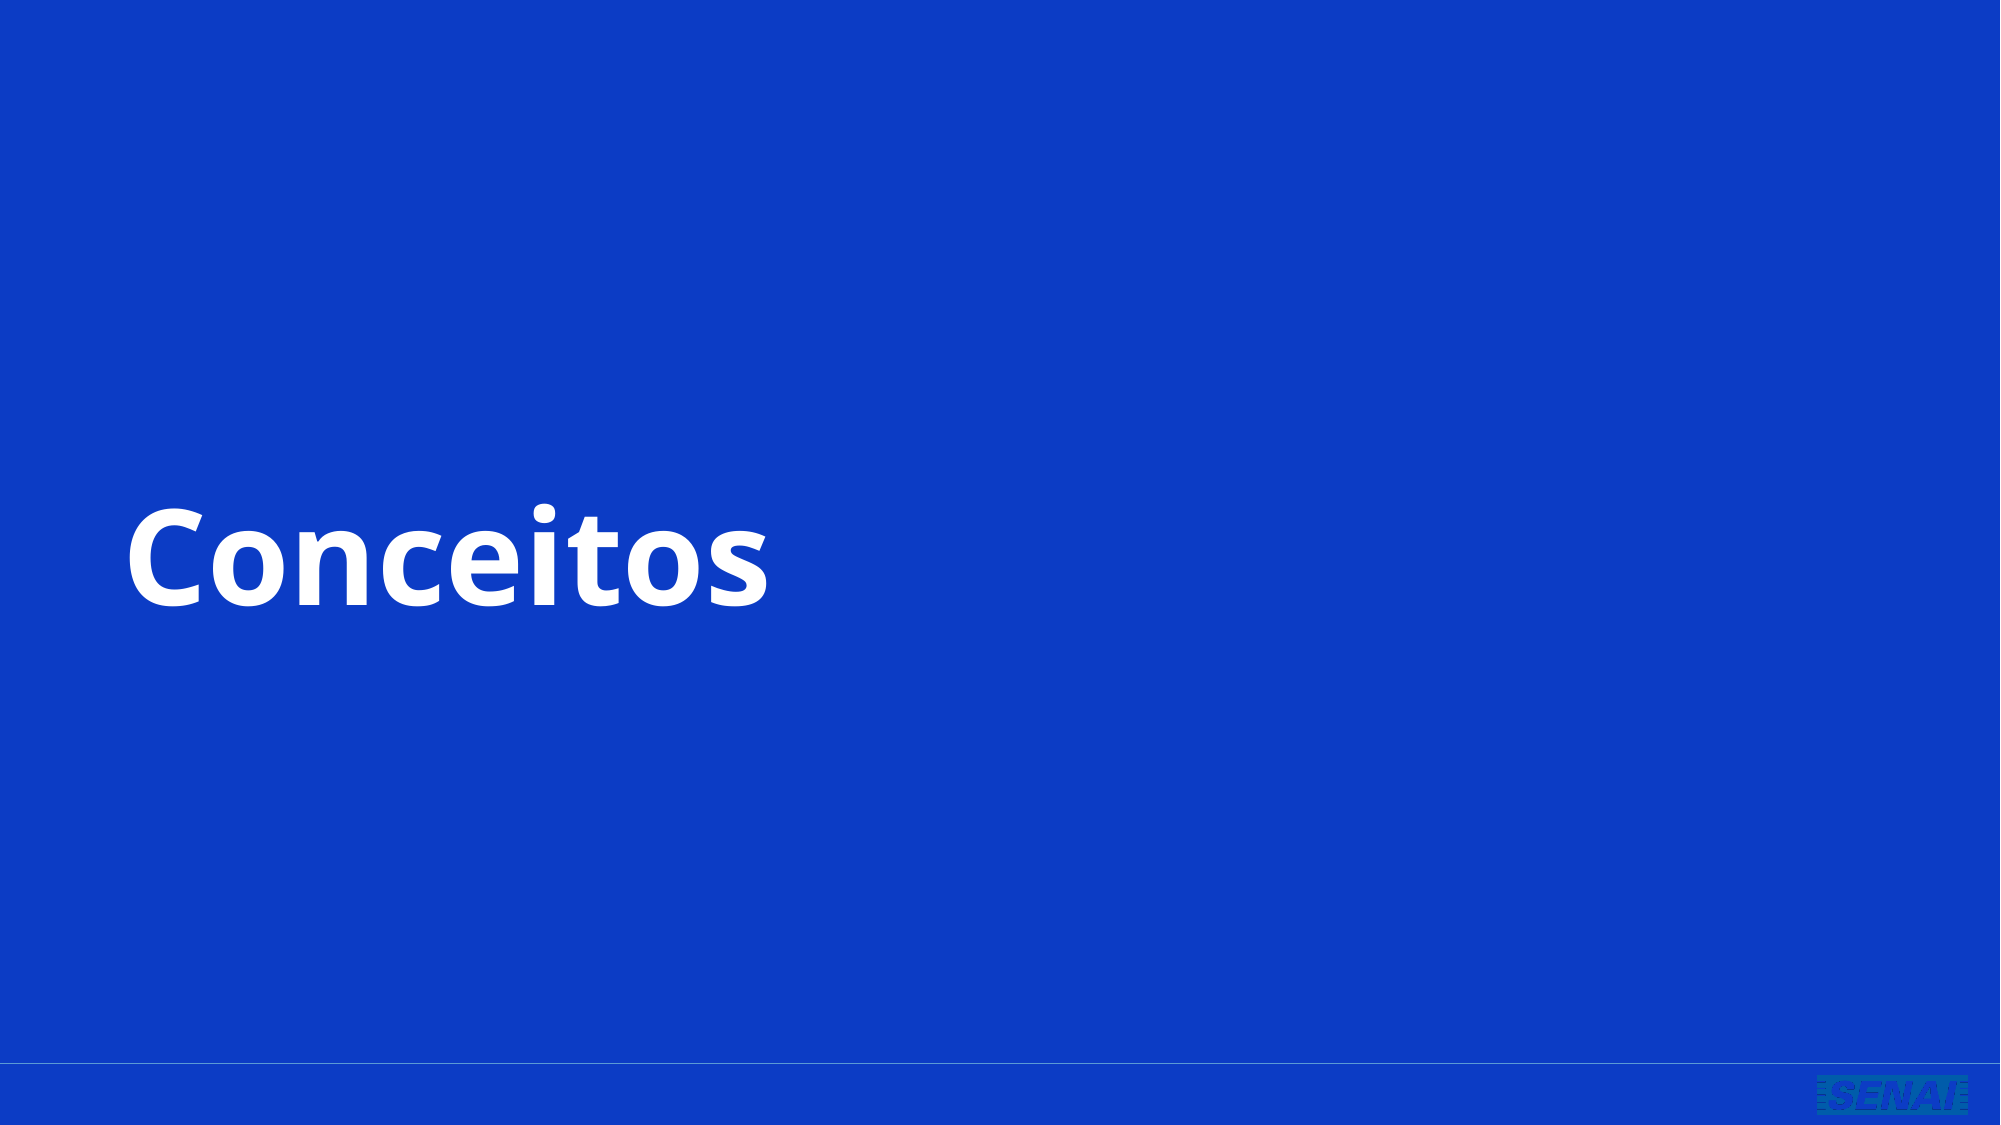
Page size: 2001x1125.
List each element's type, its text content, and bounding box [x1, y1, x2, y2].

title Conceitos [107, 115, 1333, 1010]
picture [1817, 1075, 1968, 1115]
